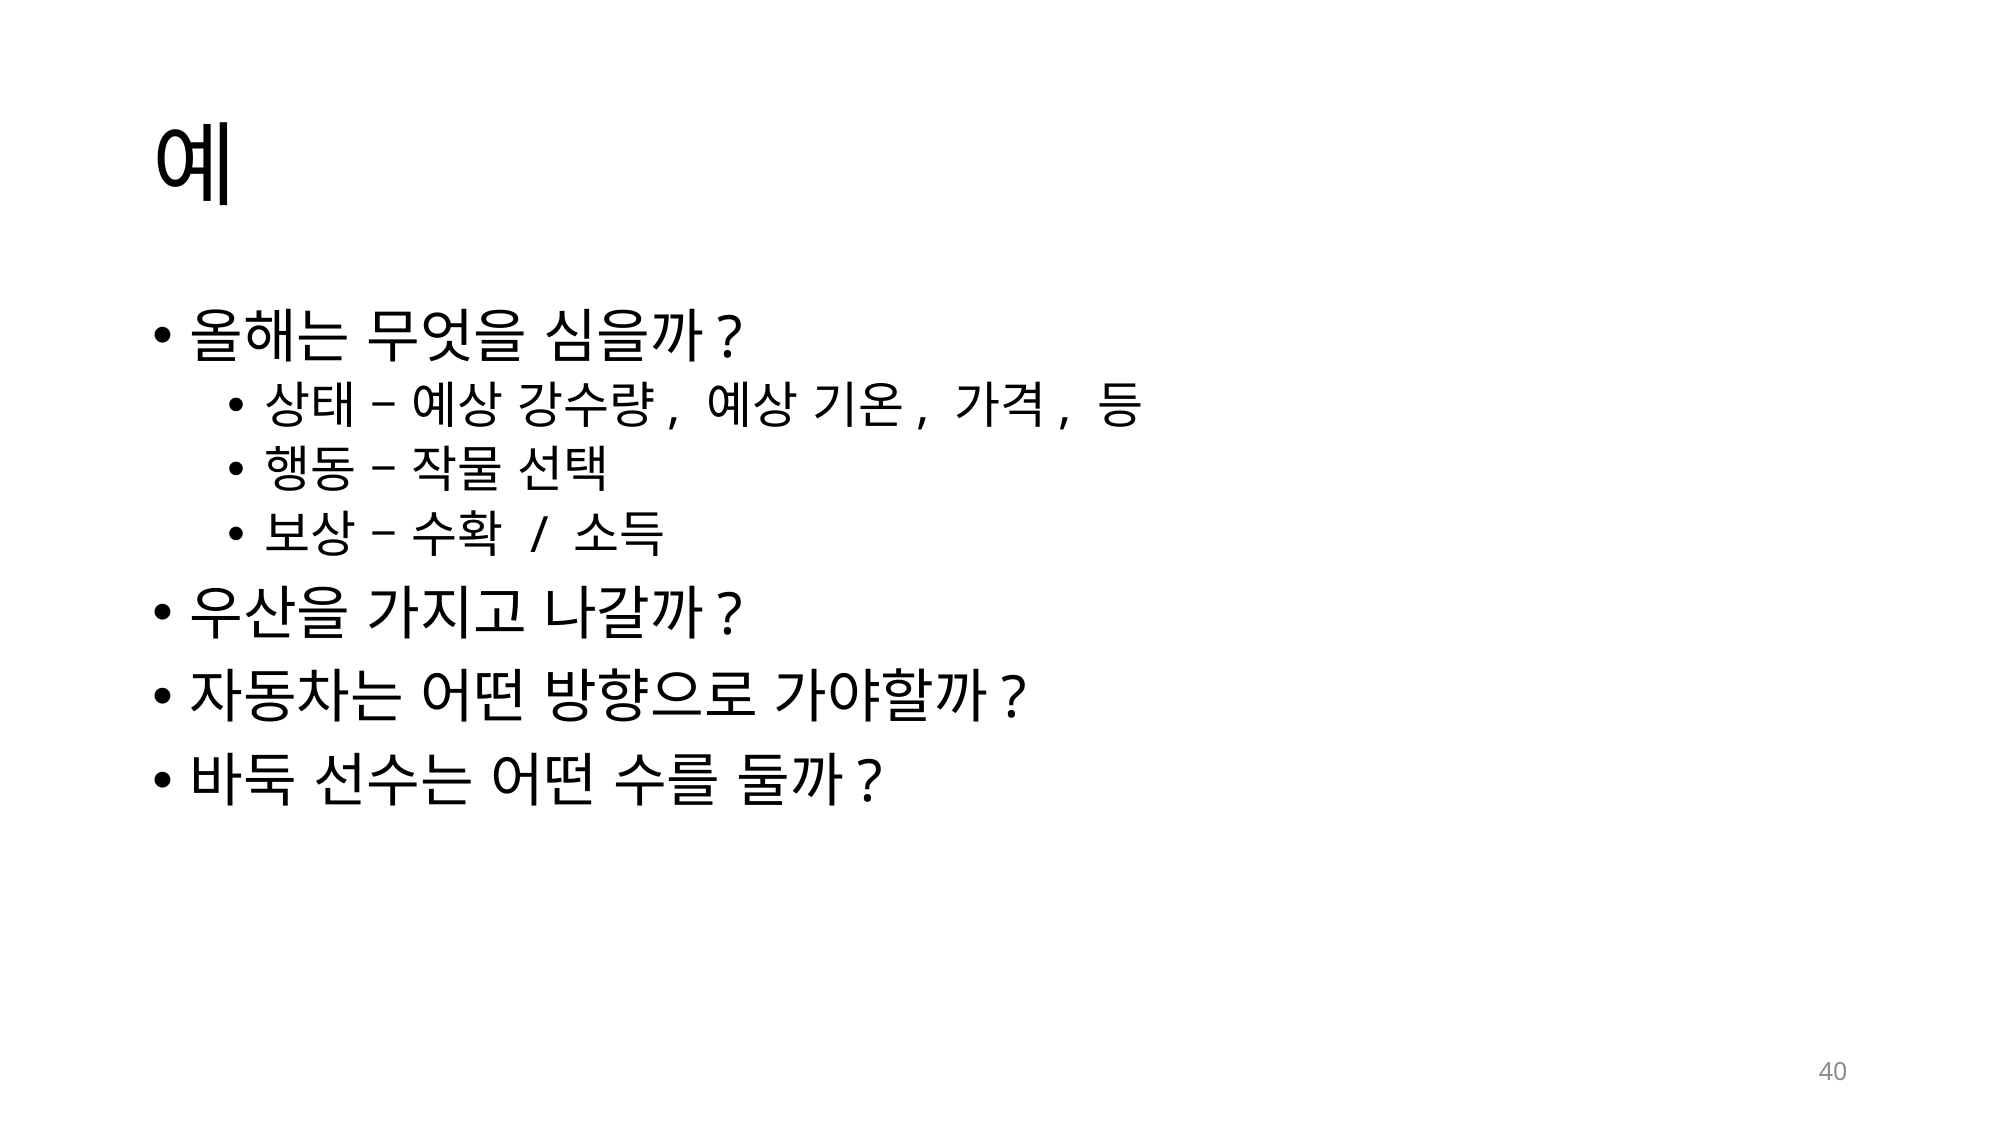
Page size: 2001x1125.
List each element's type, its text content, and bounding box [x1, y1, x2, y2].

title 예 [137, 59, 1863, 278]
list 올해는 무엇을 심을까? 상태 – 예상 강수량, 예상 기온, 가격, 등 행동 – 작물 선택 보상 – 수확 / 소득 우산을 가지고 나갈까? 자동차는 어떤 방향으로 가야할까? 바둑 선수는 어떤 수를 둘까? [137, 299, 1863, 1014]
slide_number 40 [1412, 1042, 1863, 1103]
